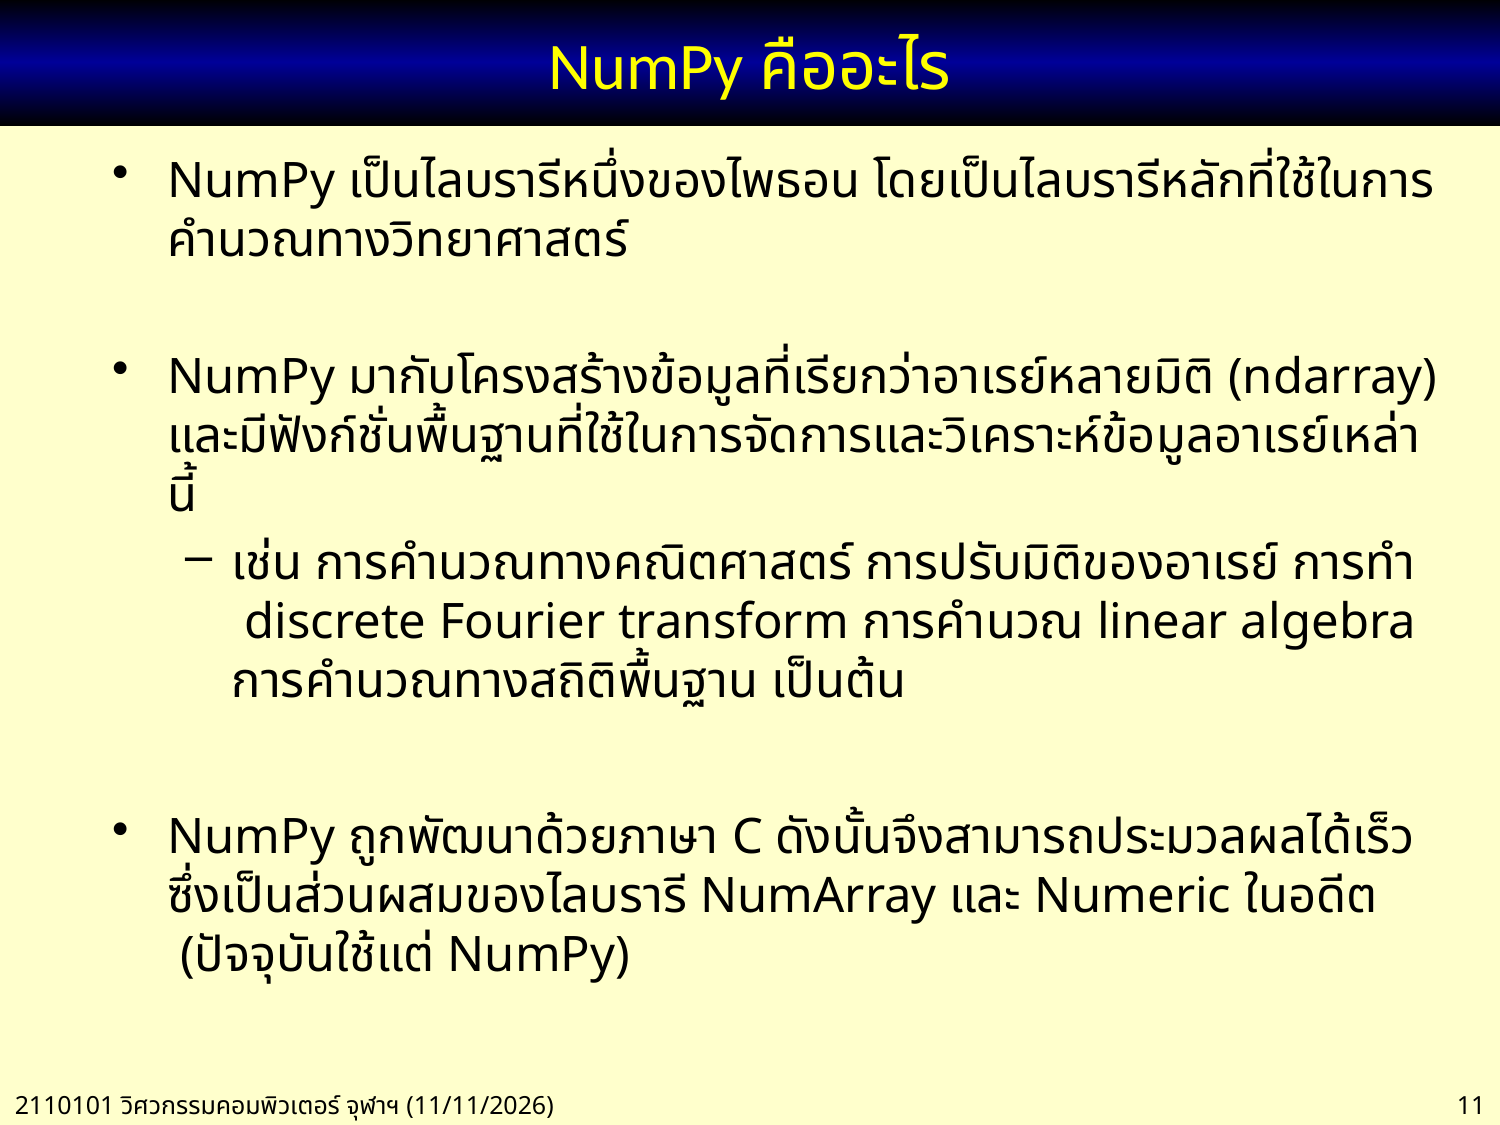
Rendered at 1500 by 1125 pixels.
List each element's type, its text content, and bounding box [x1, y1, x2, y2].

title NumPy คืออะไร [0, 0, 1500, 126]
list NumPy เป็นไลบรารีหนึ่งของไพธอน โดยเป็นไลบรารีหลักที่ใช้ในการคำนวณทางวิทยาศาสตร์ NumPy มากับโครงสร้างข้อมูลที่เรียกว่าอาเรย์หลายมิติ (ndarray) และมีฟังก์ชั่นพื้นฐานที่ใช้ในการจัดการและวิเคราะห์ข้อมูลอาเรย์เหล่านี้ เช่น การคำนวณทางคณิตศาสตร์ การปรับมิติของอาเรย์ การทำ discrete Fourier transform การคำนวณ linear algebra การคำนวณทางสถิติพื้นฐาน เป็นต้น NumPy ถูกพัฒนาด้วยภาษา C ดังนั้นจึงสามารถประมวลผลได้เร็ว ซึ่งเป็นส่วนผสมของไลบรารี NumArray และ Numeric ในอดีต (ปัจจุบันใช้แต่ NumPy) [112, 148, 1444, 987]
